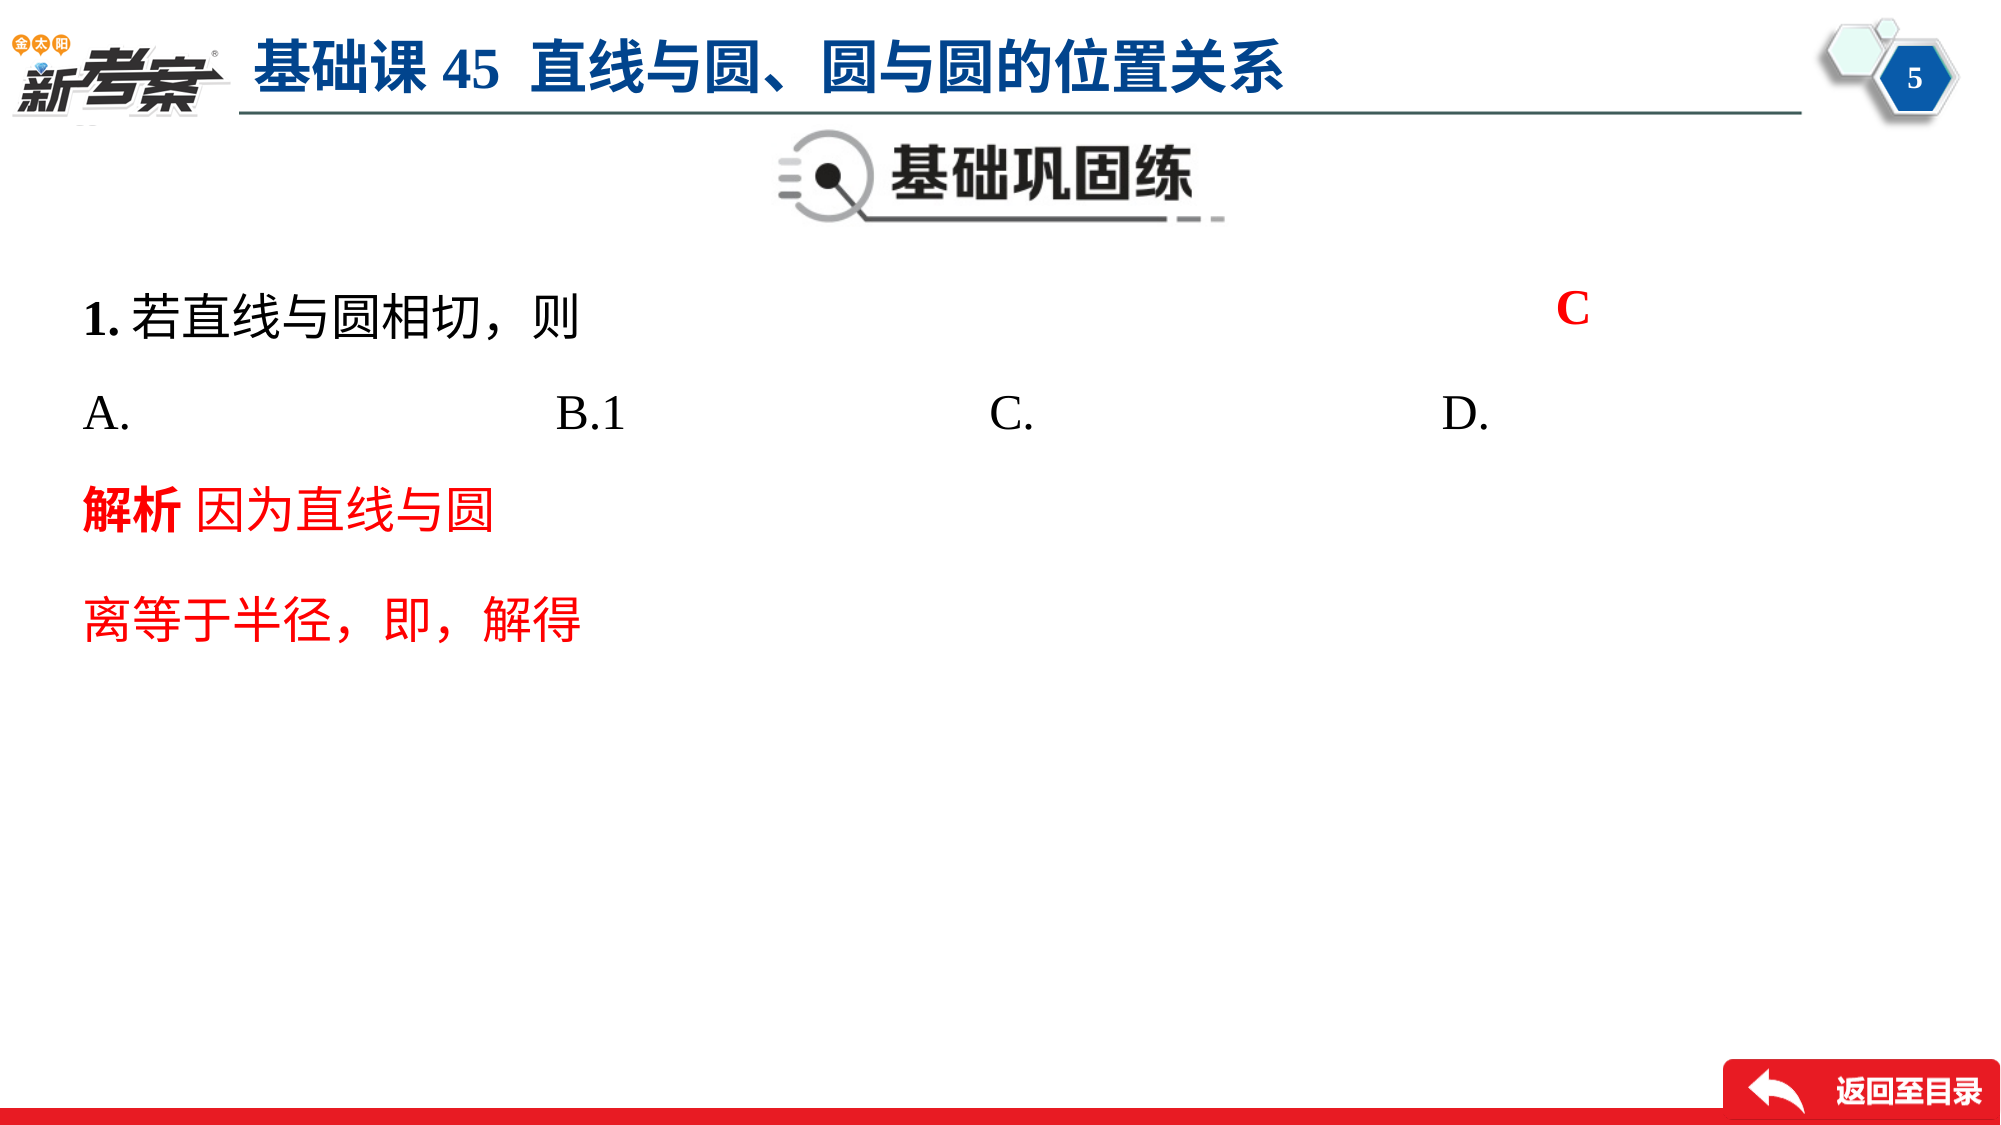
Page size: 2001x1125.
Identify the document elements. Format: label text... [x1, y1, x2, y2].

picture [0, 0, 2001, 1125]
text_box C [1537, 247, 1610, 326]
